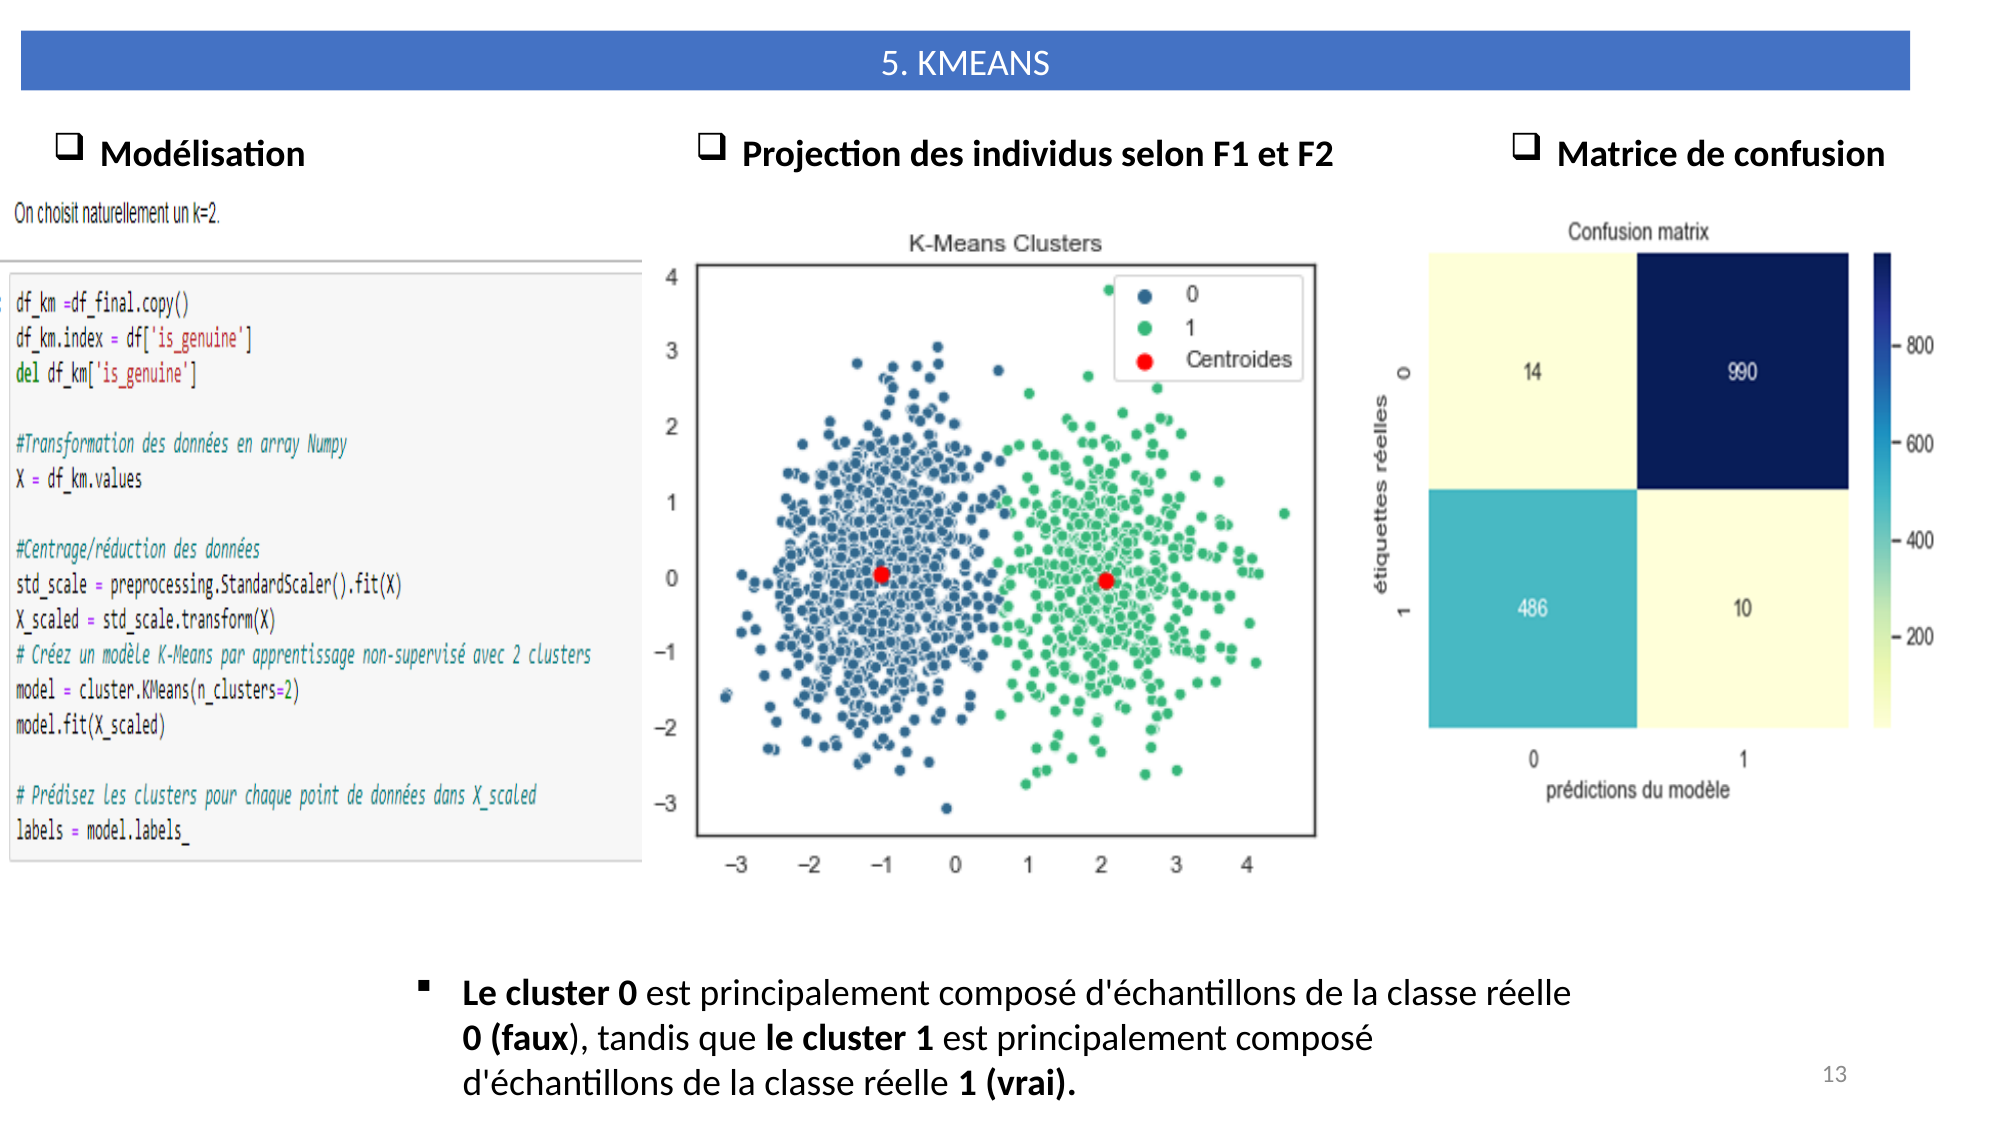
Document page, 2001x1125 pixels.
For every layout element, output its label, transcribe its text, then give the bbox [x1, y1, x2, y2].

text_box Matrice de confusion [1495, 121, 1946, 182]
text_box Le cluster 0 est principalement composé d'échantillons de la classe réelle 0 (faux), tandis que le cluster 1 est principalement composé d'échantillons de la classe réelle 1 (vrai). [400, 960, 1600, 1111]
text_box Modélisation [38, 121, 556, 182]
slide_number 13 [1600, 1042, 1863, 1103]
text_box 5. KMEANS [21, 30, 1911, 91]
picture [0, 182, 1952, 908]
text_box Projection des individus selon F1 et F2 [680, 121, 1358, 182]
